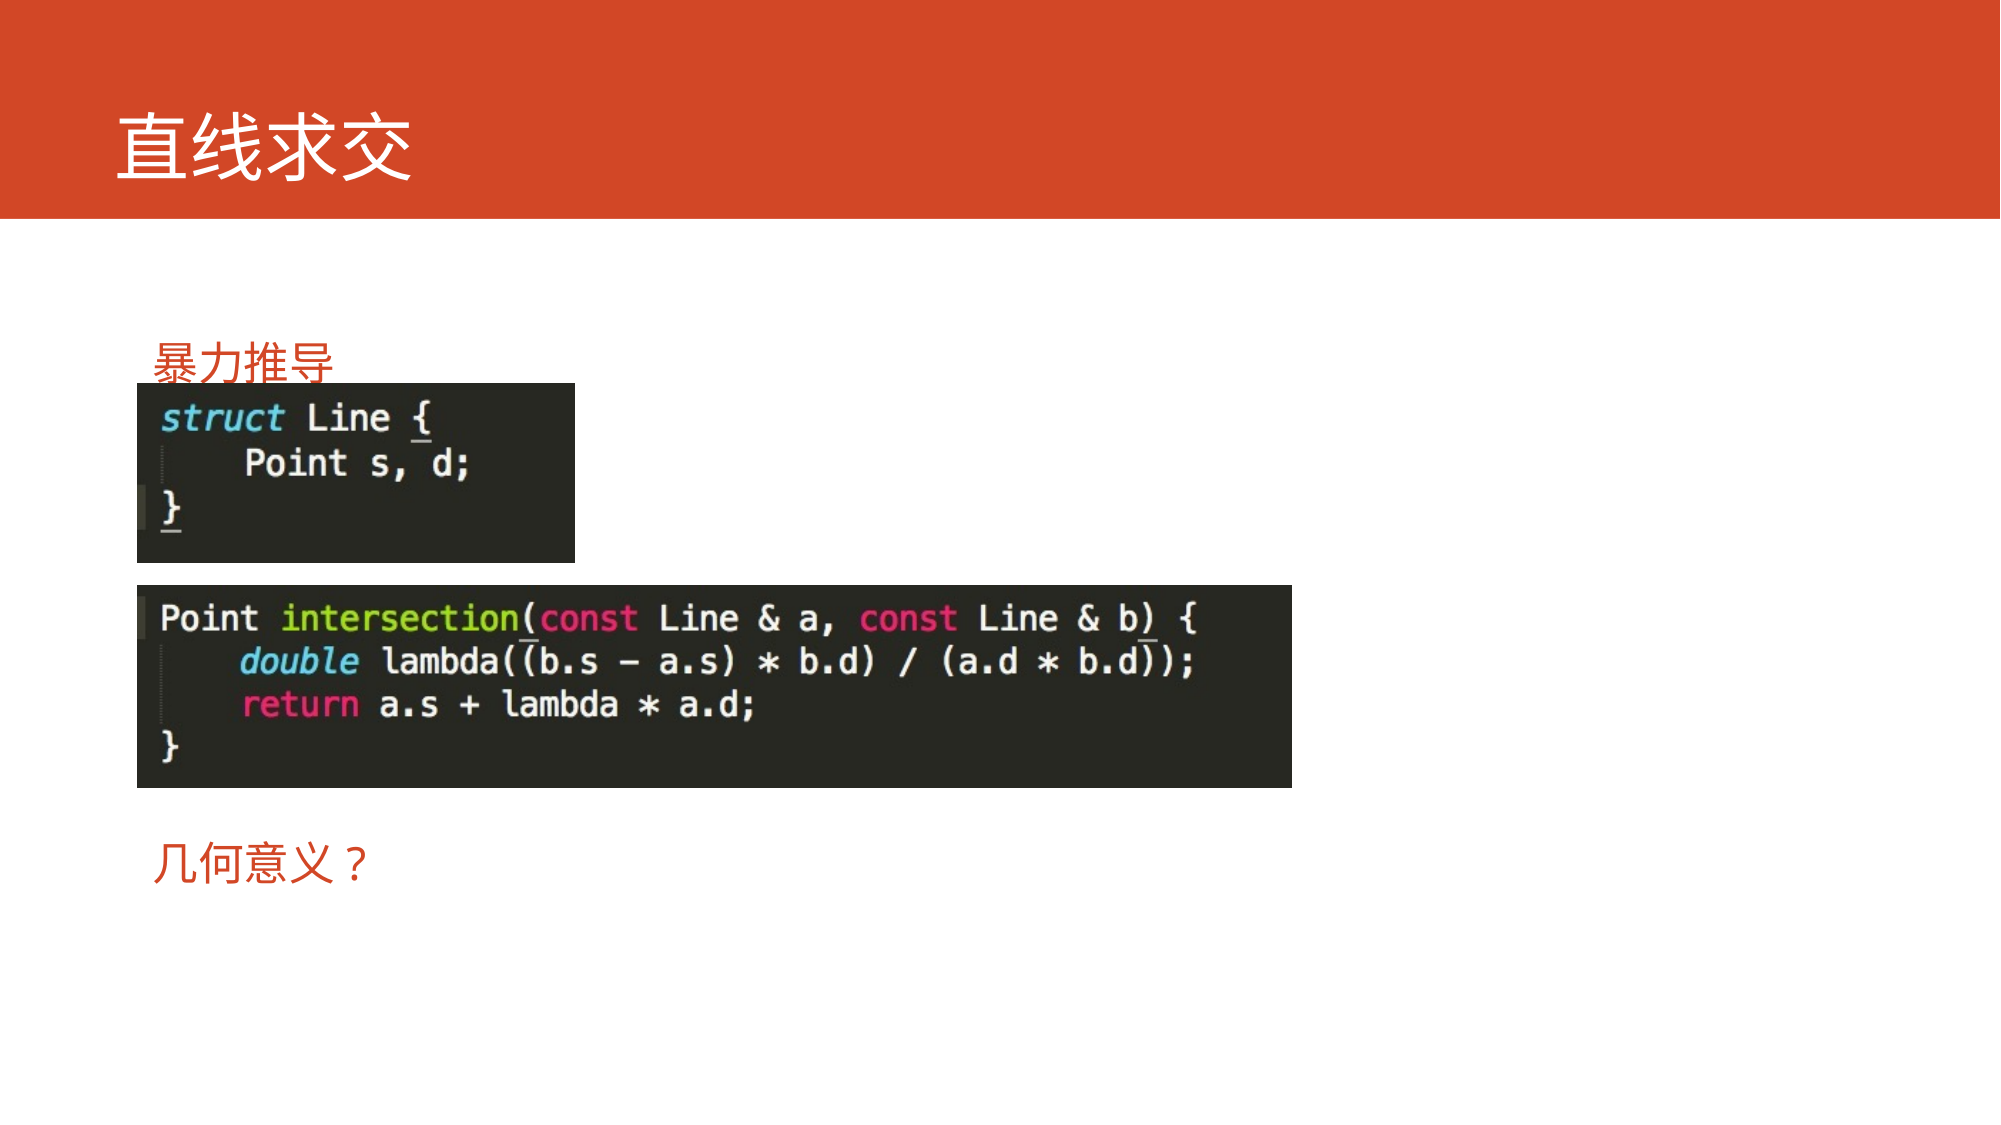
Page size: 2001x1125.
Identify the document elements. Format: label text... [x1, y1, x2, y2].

title 直线求交 [99, 0, 1863, 199]
picture [136, 585, 1292, 788]
picture [137, 383, 575, 563]
list 暴力推导 几何意义? [137, 299, 1386, 1014]
